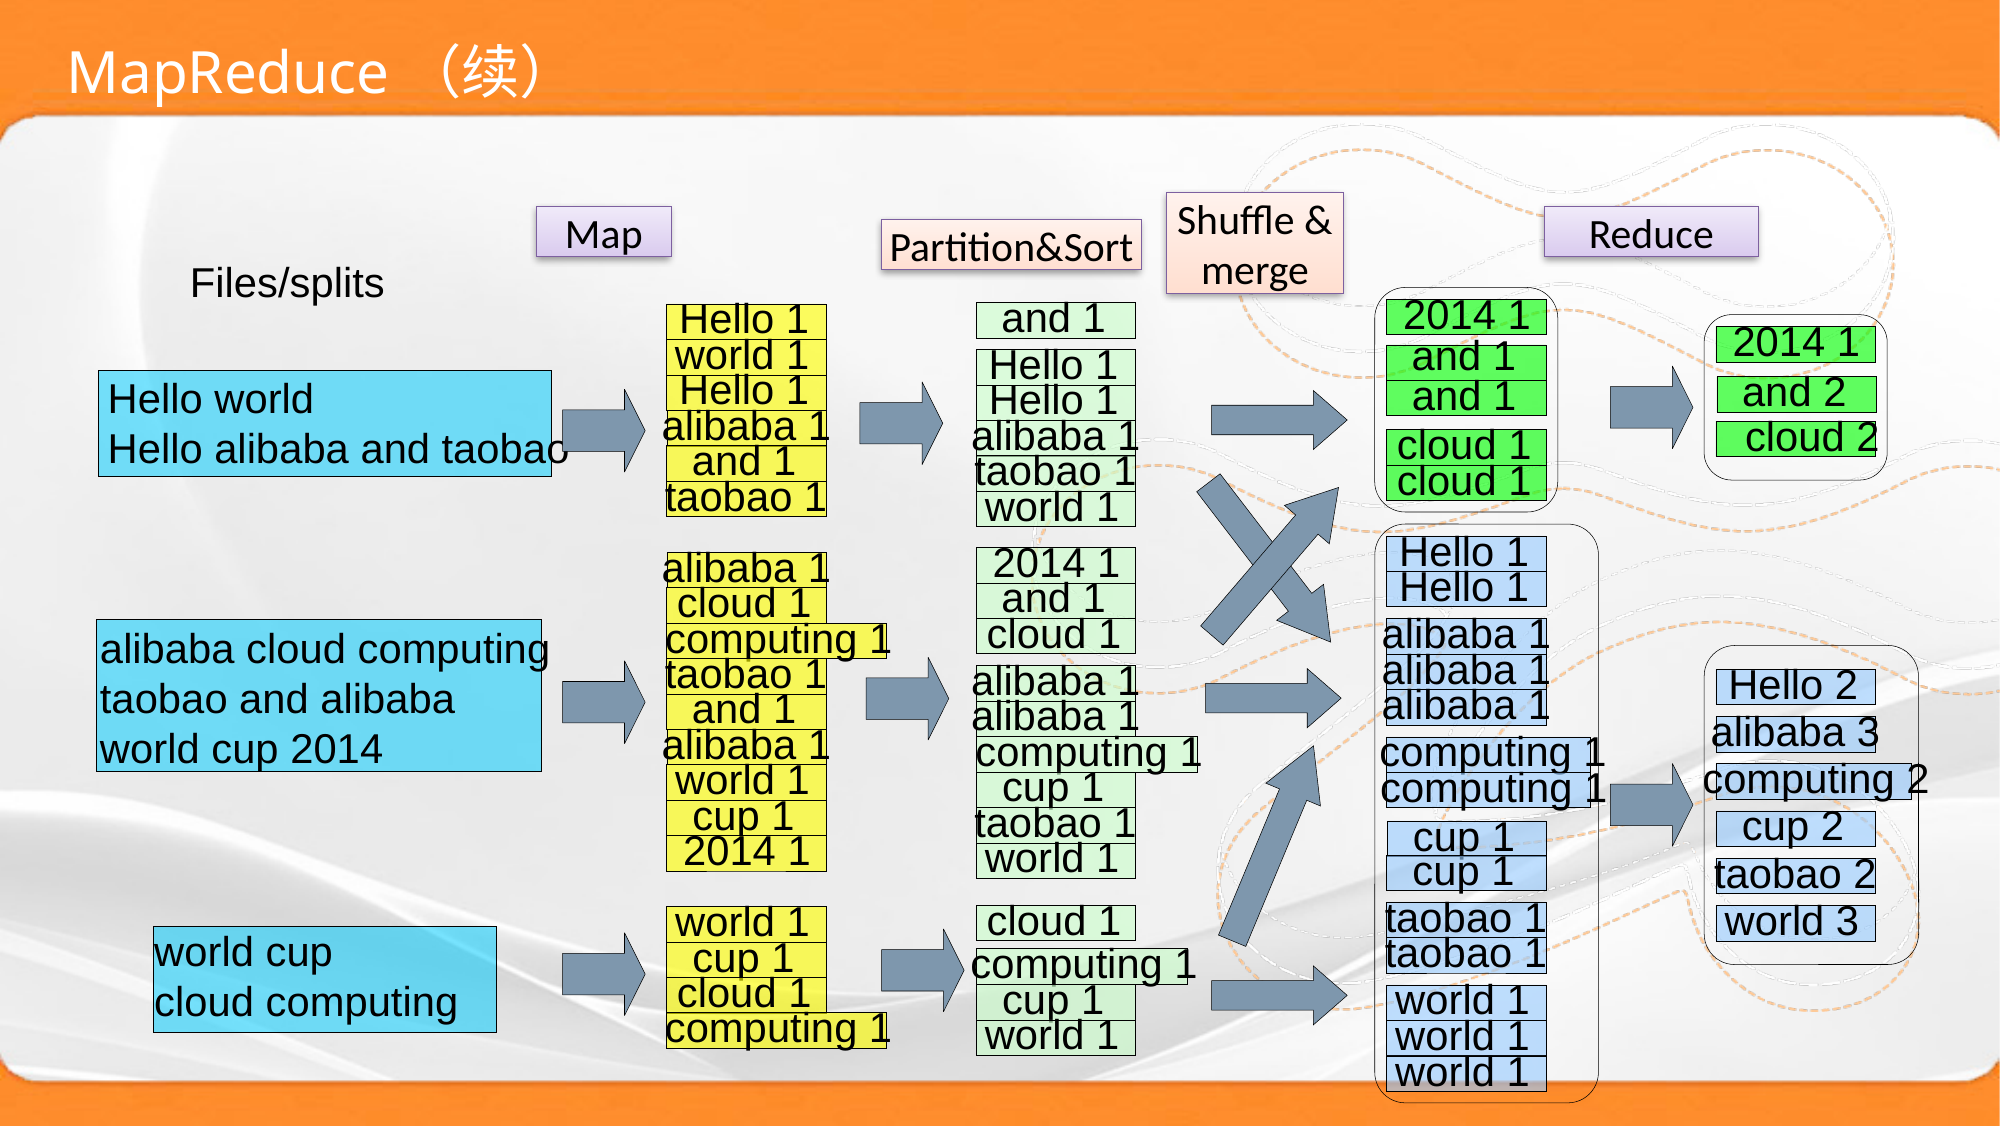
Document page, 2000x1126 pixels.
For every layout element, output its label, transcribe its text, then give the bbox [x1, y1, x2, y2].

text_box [660, 717, 833, 769]
text_box [1704, 322, 1888, 481]
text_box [975, 570, 1136, 606]
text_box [970, 653, 1142, 688]
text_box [666, 327, 827, 362]
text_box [1715, 314, 1876, 366]
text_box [1715, 409, 1881, 461]
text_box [666, 362, 827, 397]
text_box [1374, 536, 1381, 643]
text_box [1211, 390, 1348, 450]
title MapReduce（续） [54, 23, 1788, 117]
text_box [975, 290, 1136, 342]
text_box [1386, 973, 1547, 1008]
text_box [1200, 487, 1339, 646]
text_box [562, 932, 646, 1016]
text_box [970, 408, 1142, 449]
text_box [666, 823, 827, 875]
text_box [1386, 1008, 1547, 1043]
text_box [1379, 724, 1608, 759]
text_box [881, 928, 964, 1012]
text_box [973, 443, 1138, 479]
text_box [975, 893, 1136, 935]
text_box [1715, 798, 1876, 845]
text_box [1386, 559, 1547, 611]
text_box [1386, 524, 1547, 559]
text_box Reduce [1544, 206, 1759, 257]
text_box [866, 657, 949, 741]
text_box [664, 611, 894, 663]
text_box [153, 924, 497, 1033]
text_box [975, 535, 1136, 570]
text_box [666, 788, 827, 823]
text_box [1386, 346, 1547, 367]
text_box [1386, 843, 1547, 889]
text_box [666, 752, 827, 787]
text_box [664, 469, 829, 521]
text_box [660, 540, 833, 592]
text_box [1380, 642, 1553, 677]
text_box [1715, 893, 1876, 945]
text_box [1196, 473, 1272, 564]
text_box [975, 1007, 1136, 1059]
picture [0, 0, 2000, 1126]
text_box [973, 795, 1138, 831]
text_box [1211, 965, 1348, 1025]
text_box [1386, 287, 1547, 339]
text_box [1205, 668, 1342, 728]
text_box [1542, 820, 1599, 1103]
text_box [975, 606, 1136, 658]
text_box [976, 349, 1136, 372]
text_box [1715, 657, 1876, 709]
text_box [1610, 763, 1693, 847]
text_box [1386, 1044, 1547, 1095]
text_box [1709, 704, 1882, 750]
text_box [1384, 925, 1549, 973]
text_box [1716, 371, 1877, 408]
text_box [1374, 299, 1381, 501]
text_box [1551, 300, 1558, 500]
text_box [1386, 417, 1547, 452]
text_box [859, 381, 943, 465]
text_box [576, 389, 646, 473]
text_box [975, 972, 1136, 1007]
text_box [1380, 606, 1553, 642]
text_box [1386, 368, 1547, 417]
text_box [666, 930, 827, 965]
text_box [970, 688, 1142, 727]
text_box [666, 291, 827, 327]
text_box [1272, 566, 1331, 643]
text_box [1701, 751, 1931, 803]
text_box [664, 646, 829, 682]
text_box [1379, 760, 1613, 812]
text_box Partition&Sort [881, 219, 1142, 270]
text_box [1549, 524, 1599, 723]
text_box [975, 479, 1136, 531]
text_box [1386, 809, 1547, 842]
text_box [1386, 452, 1547, 504]
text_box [666, 894, 827, 929]
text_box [96, 619, 553, 774]
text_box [666, 965, 827, 999]
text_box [975, 759, 1136, 794]
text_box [1713, 846, 1878, 896]
text_box [562, 660, 646, 744]
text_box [660, 398, 833, 450]
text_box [975, 830, 1136, 882]
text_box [666, 433, 827, 468]
text_box Map [536, 206, 672, 257]
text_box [974, 724, 1205, 776]
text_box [666, 575, 827, 609]
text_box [98, 369, 572, 477]
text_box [663, 1000, 894, 1052]
text_box [1374, 813, 1381, 1091]
text_box [1610, 365, 1693, 449]
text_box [666, 681, 827, 716]
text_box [969, 936, 1200, 988]
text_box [1384, 890, 1549, 925]
text_box Shuffle & merge [1166, 192, 1344, 294]
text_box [975, 373, 1136, 407]
text_box [1218, 745, 1321, 947]
text_box [1704, 810, 1919, 965]
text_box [1380, 677, 1553, 723]
text_box Files/splits [190, 255, 421, 306]
text_box [1704, 645, 1919, 750]
